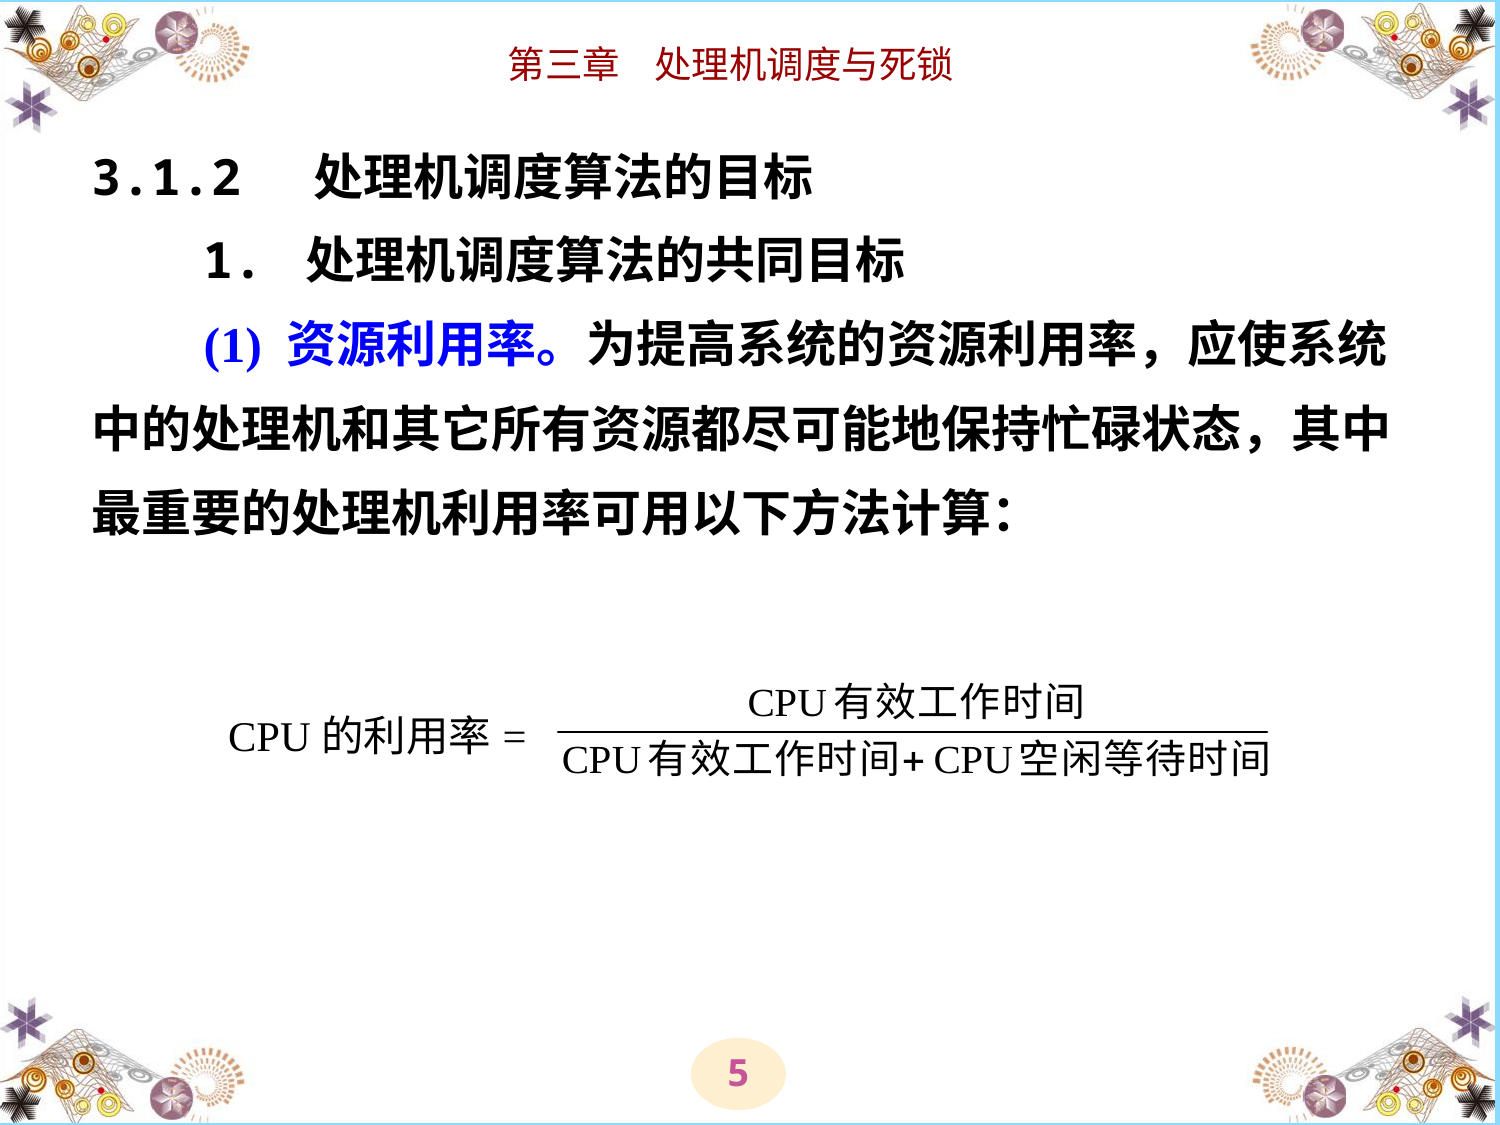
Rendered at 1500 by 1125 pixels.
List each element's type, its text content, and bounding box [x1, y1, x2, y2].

title 3.1.2 处理机调度算法的目标 1. 处理机调度算法的共同目标 (1) 资源利用率。为提高系统的资源利用率，应使系统中的处理机和其它所有资源都尽可能地保持忙碌状态，其中最重要的处理机利用率可用以下方法计算： [76, 113, 1424, 1024]
picture [0, 2, 1495, 1123]
